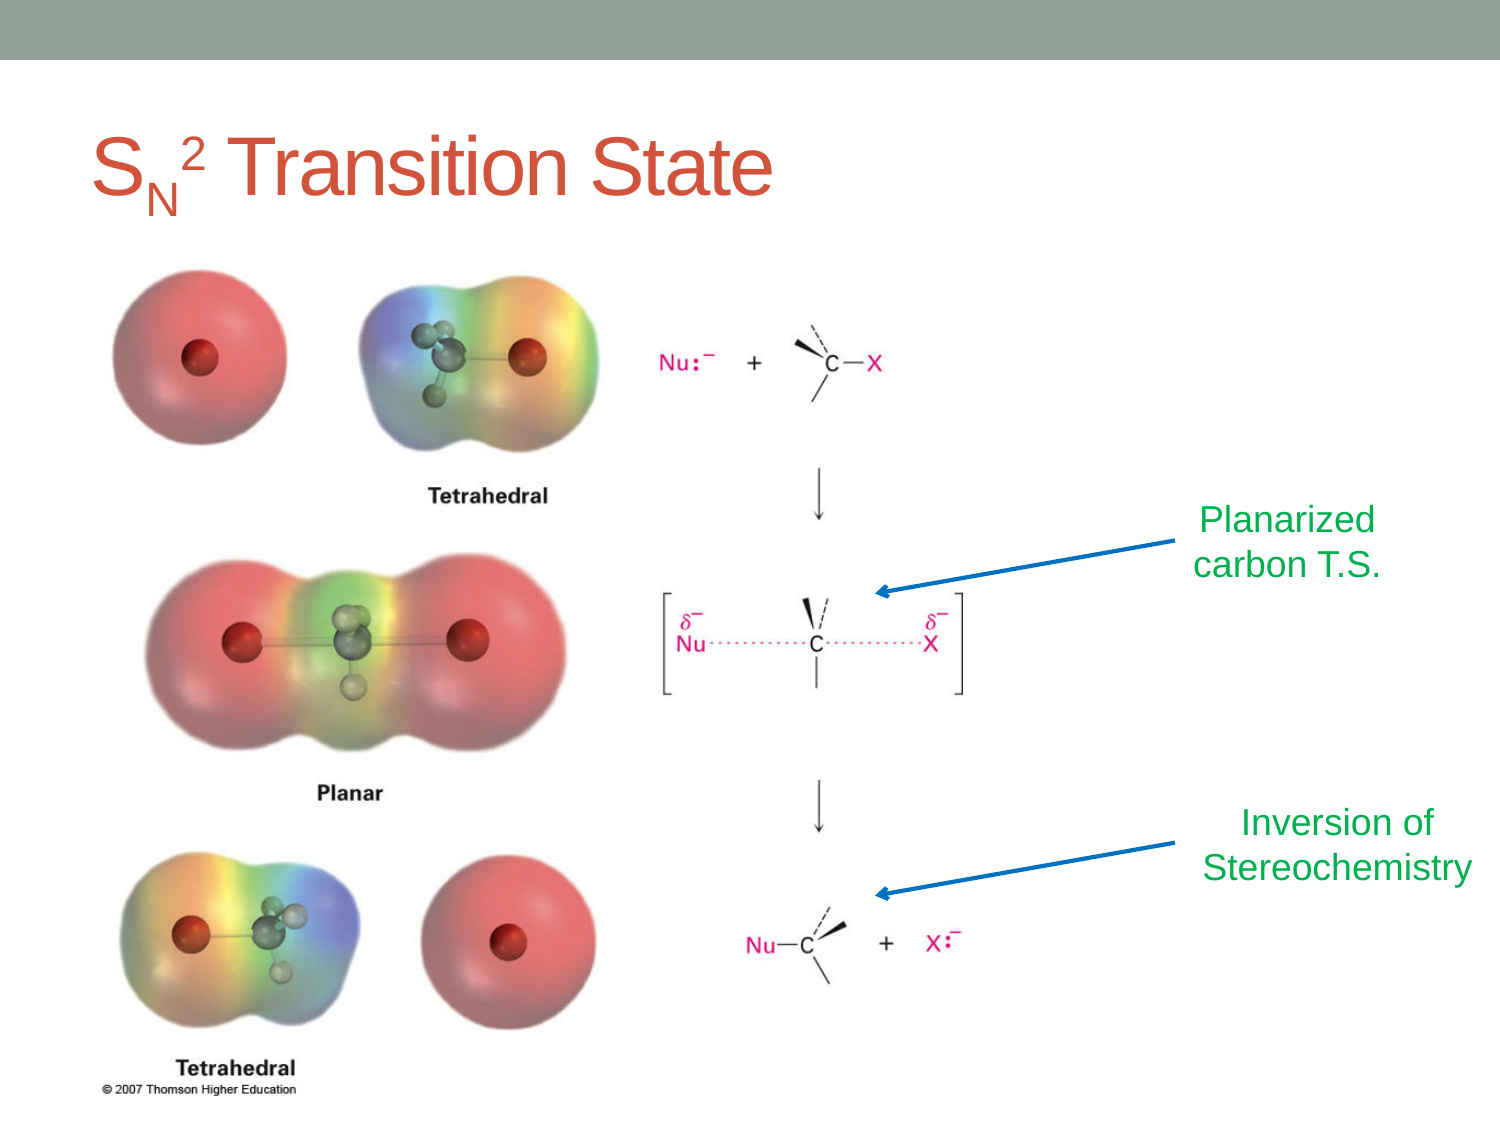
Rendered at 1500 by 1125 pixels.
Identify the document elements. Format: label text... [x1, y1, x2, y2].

title SN2 Transition State [75, 87, 1425, 250]
text_box Inversion of Stereochemistry [1175, 790, 1500, 896]
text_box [874, 842, 1176, 896]
picture [99, 262, 963, 1098]
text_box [874, 540, 1176, 594]
text_box Planarized carbon T.S. [1125, 487, 1450, 593]
